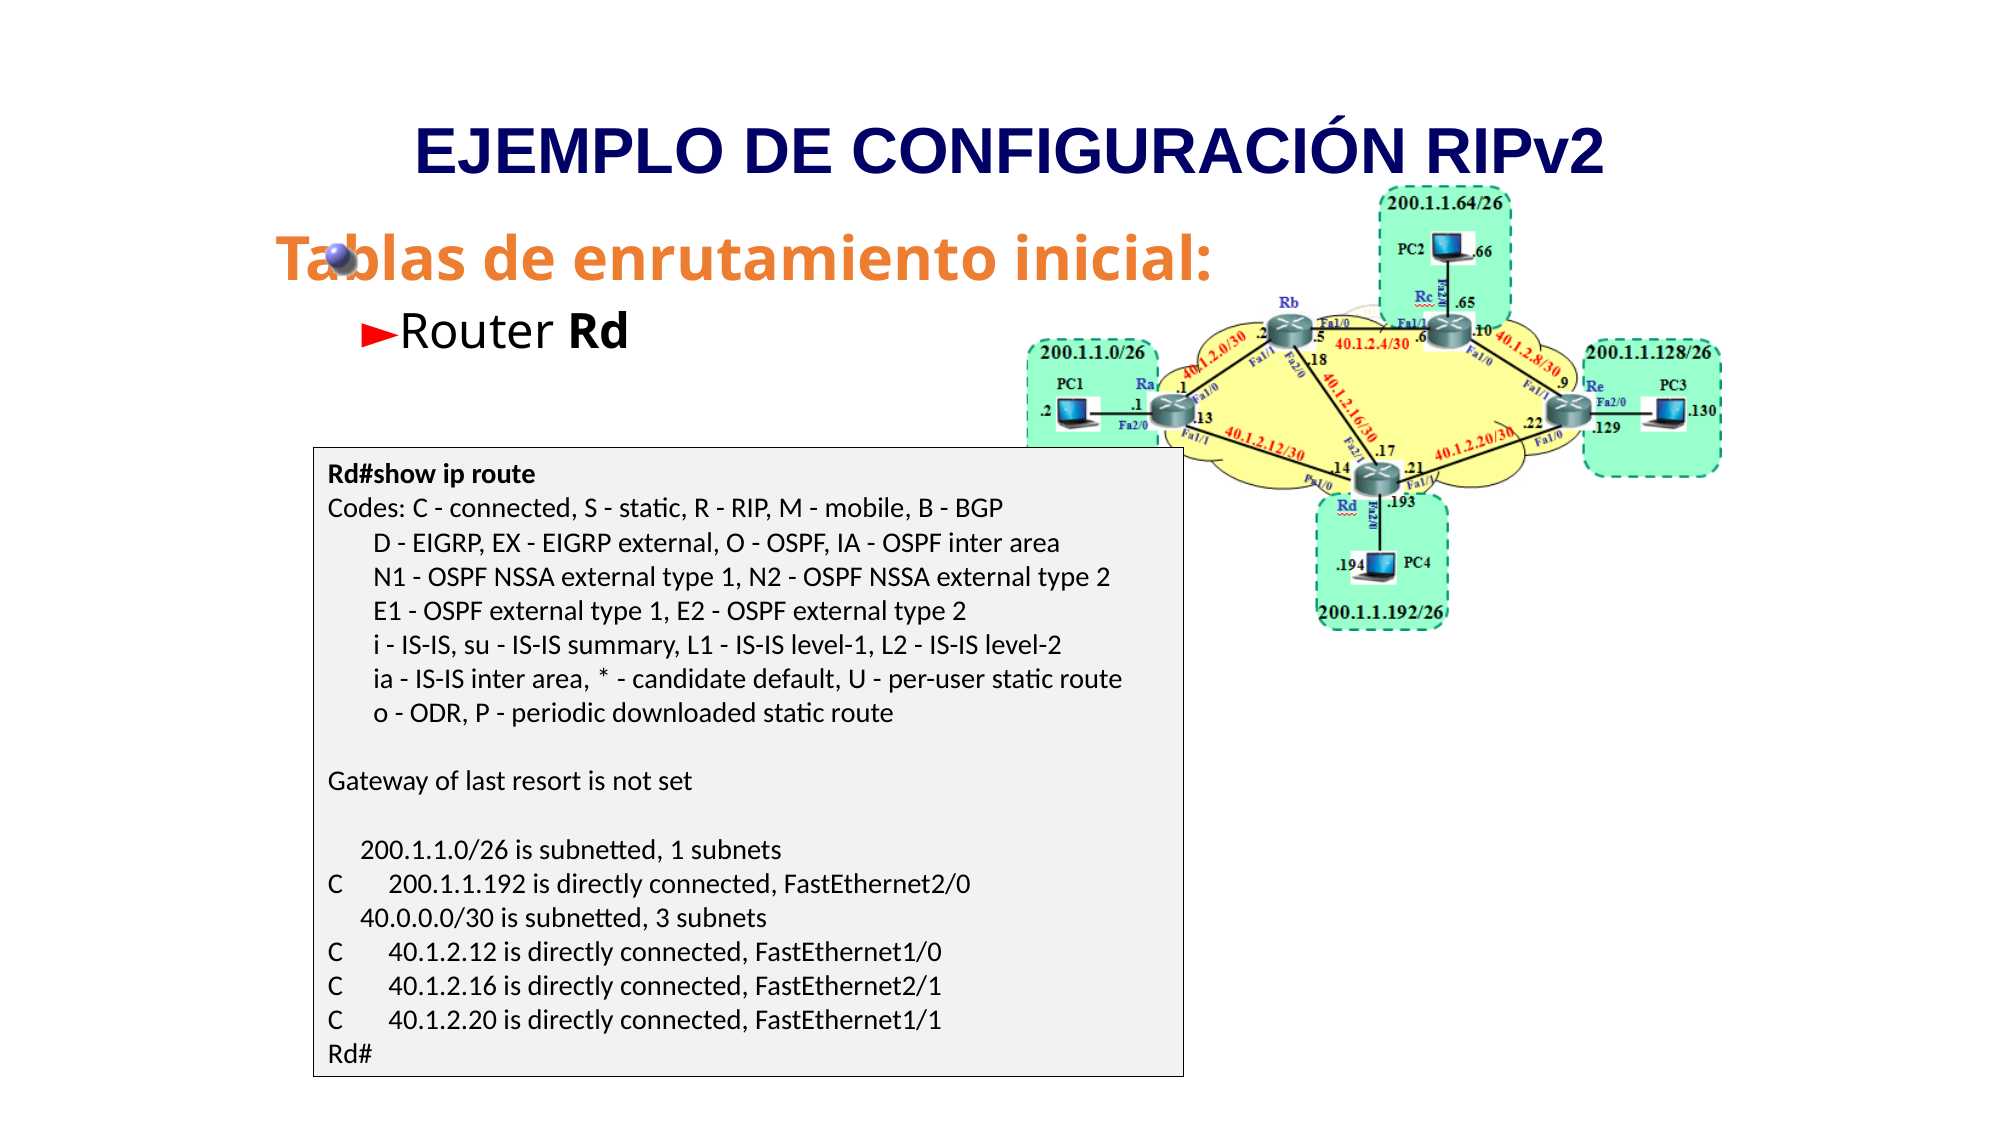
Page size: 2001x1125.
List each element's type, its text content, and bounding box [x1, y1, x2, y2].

text_box EJEMPLO DE CONFIGURACIÓN RIPv2 [400, 101, 1622, 184]
text_box Rd#show ip route Codes: C - connected, S - static, R - RIP, M - mobile, B - BGP D - EIGRP, EX - EIGRP external, O - OSPF, IA - OSPF inter area N1 - OSPF NSSA external type 1, N2 - OSPF NSSA external type 2 E1 - OSPF external type 1, E2 - OSPF external type 2 i - IS-IS, su - IS-IS summary, L1 - IS-IS level-1, L2 - IS-IS level-2 ia - IS-IS inter area, * - candidate default, U - per-user static route o - ODR, P - periodic downloaded static route Gateway of last resort is not set 200.1.1.0/26 is subnetted, 1 subnets C 200.1.1.192 is directly connected, FastEthernet2/0 40.0.0.0/30 is subnetted, 3 subnets C 40.1.2.12 is directly connected, FastEthernet1/0 C 40.1.2.16 is directly connected, FastEthernet2/1 C 40.1.2.20 is directly connected, FastEthernet1/1 Rd# [313, 631, 1184, 1077]
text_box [313, 184, 1722, 631]
